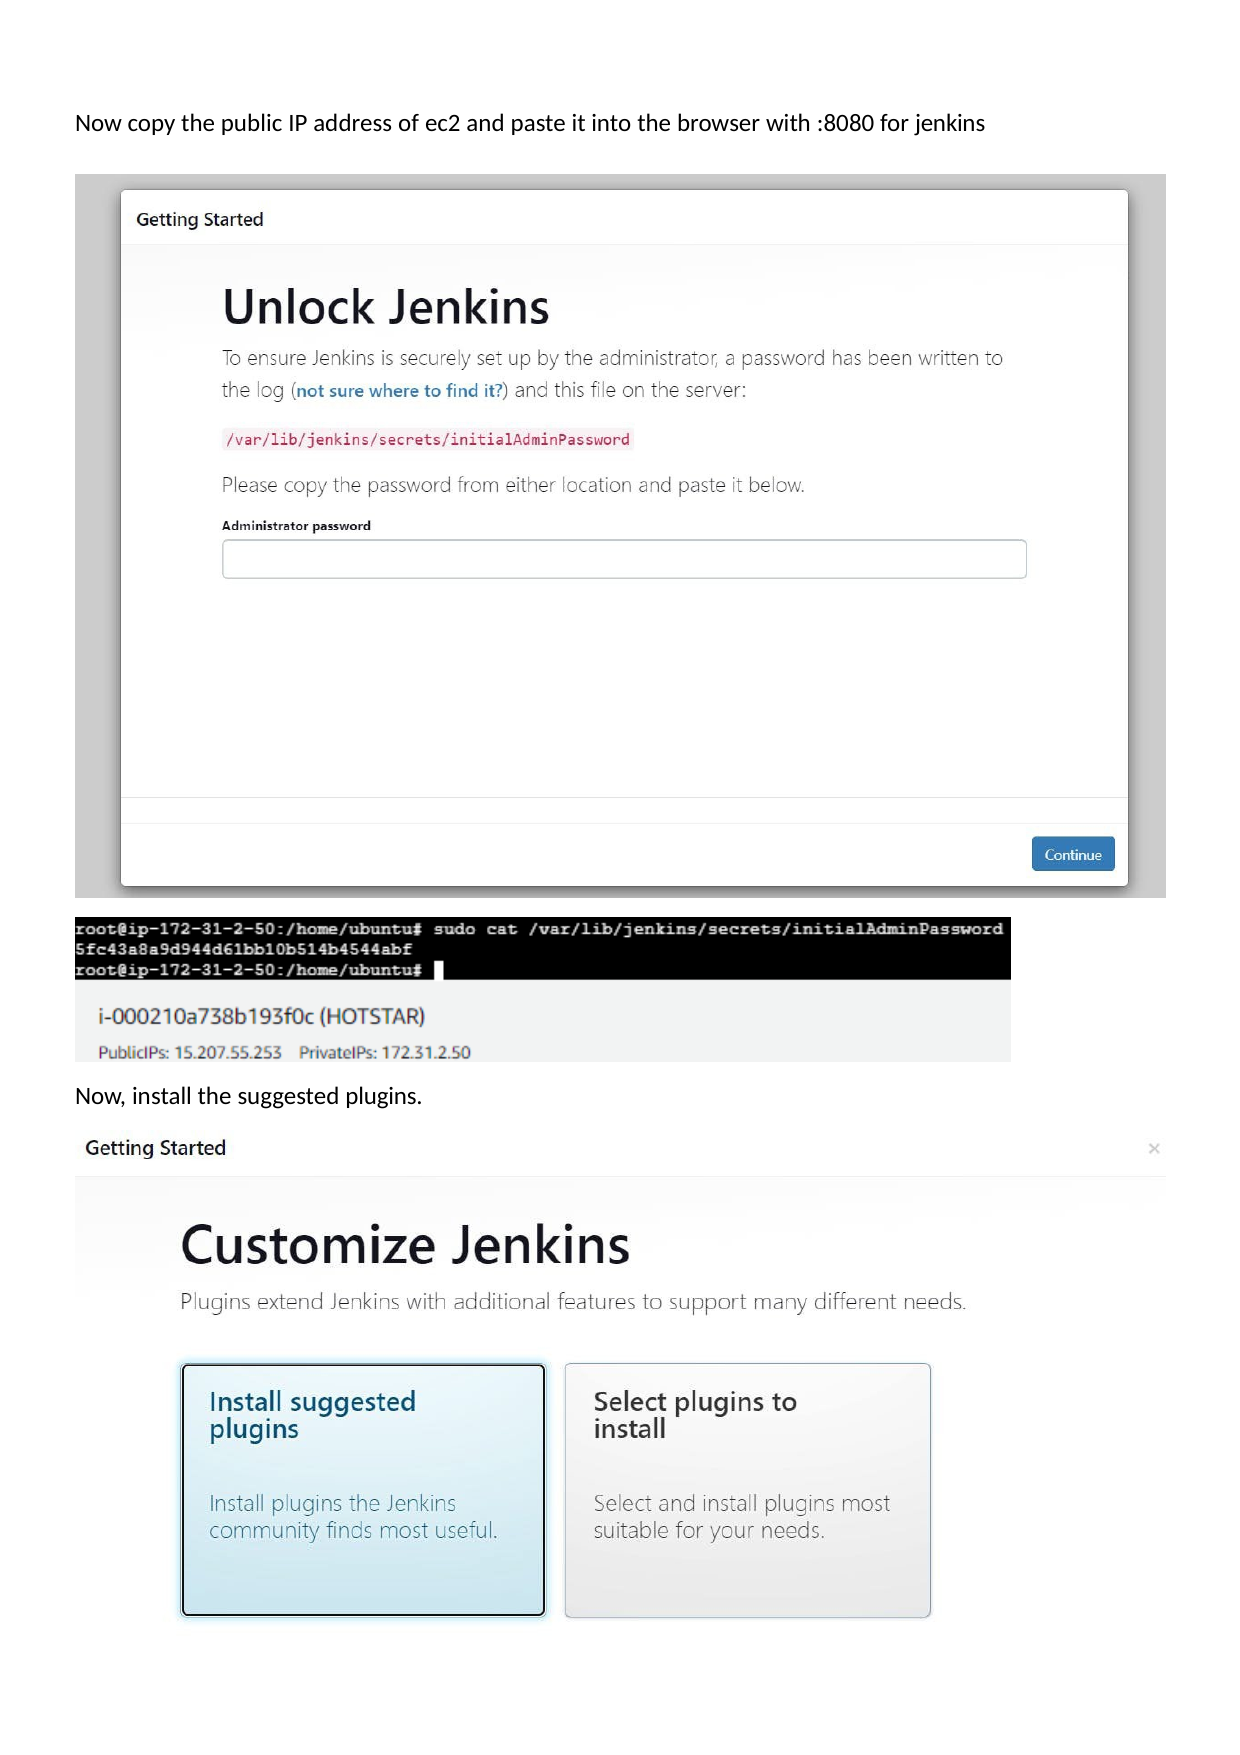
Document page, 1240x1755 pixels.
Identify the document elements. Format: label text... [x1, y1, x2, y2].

text_box Now, install the suggested plugins. [72, 1077, 430, 1110]
picture [74, 1129, 1166, 1636]
picture [74, 174, 1166, 898]
text_box Now copy the public IP address of ec2 and paste it into the browser with :8080 for jenkins [72, 104, 989, 137]
picture [74, 917, 1012, 1062]
